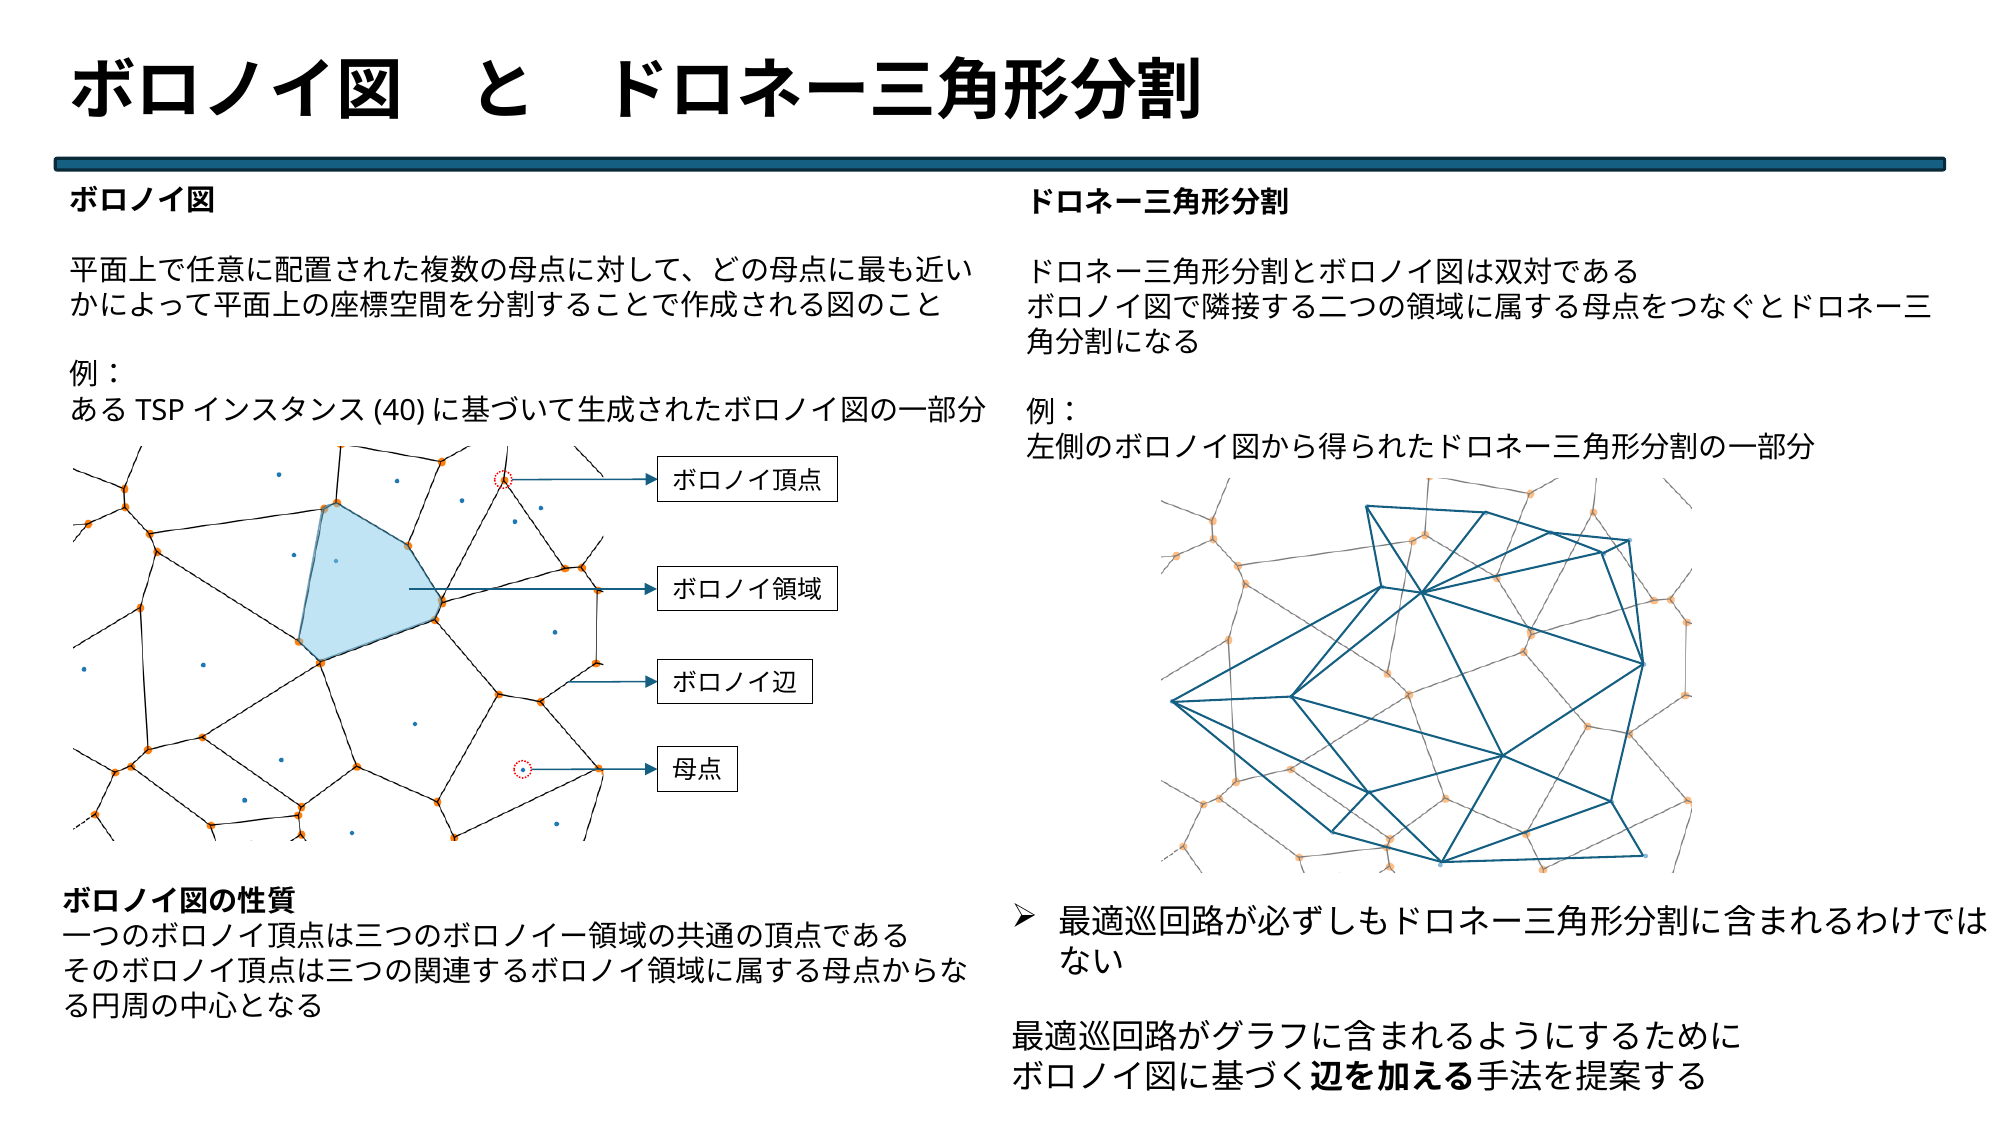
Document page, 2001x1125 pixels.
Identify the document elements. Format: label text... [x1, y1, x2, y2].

text_box ボロノイ図 と ドロネー三角形分割 [54, 39, 1219, 135]
text_box ボロノイ図 平面上で任意に配置された複数の母点に対して、どの母点に最も近いかによって平面上の座標空間を分割することで作成される図のこと 例： あるTSPインスタンス(40)に基づいて生成されたボロノイ図の一部分 [55, 173, 1012, 434]
text_box [53, 156, 1947, 172]
text_box 最適巡回路が必ずしもドロネー三角形分割に含まれるわけではない 最適巡回路がグラフに含まれるようにするために ボロノイ図に基づく辺を加える手法を提案する [996, 892, 2000, 1103]
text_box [72, 446, 840, 842]
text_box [1160, 478, 1692, 874]
text_box ボロノイ図の性質 一つのボロノイ頂点は三つのボロノイー領域の共通の頂点である そのボロノイ頂点は三つの関連するボロノイ領域に属する母点からなる円周の中心となる [47, 875, 1005, 1030]
text_box ドロネー三角形分割 ドロネー三角形分割とボロノイ図は双対である ボロノイ図で隣接する二つの領域に属する母点をつなぐとドロネー三角分割になる 例： 左側のボロノイ図から得られたドロネー三角形分割の一部分 [1011, 176, 1968, 471]
